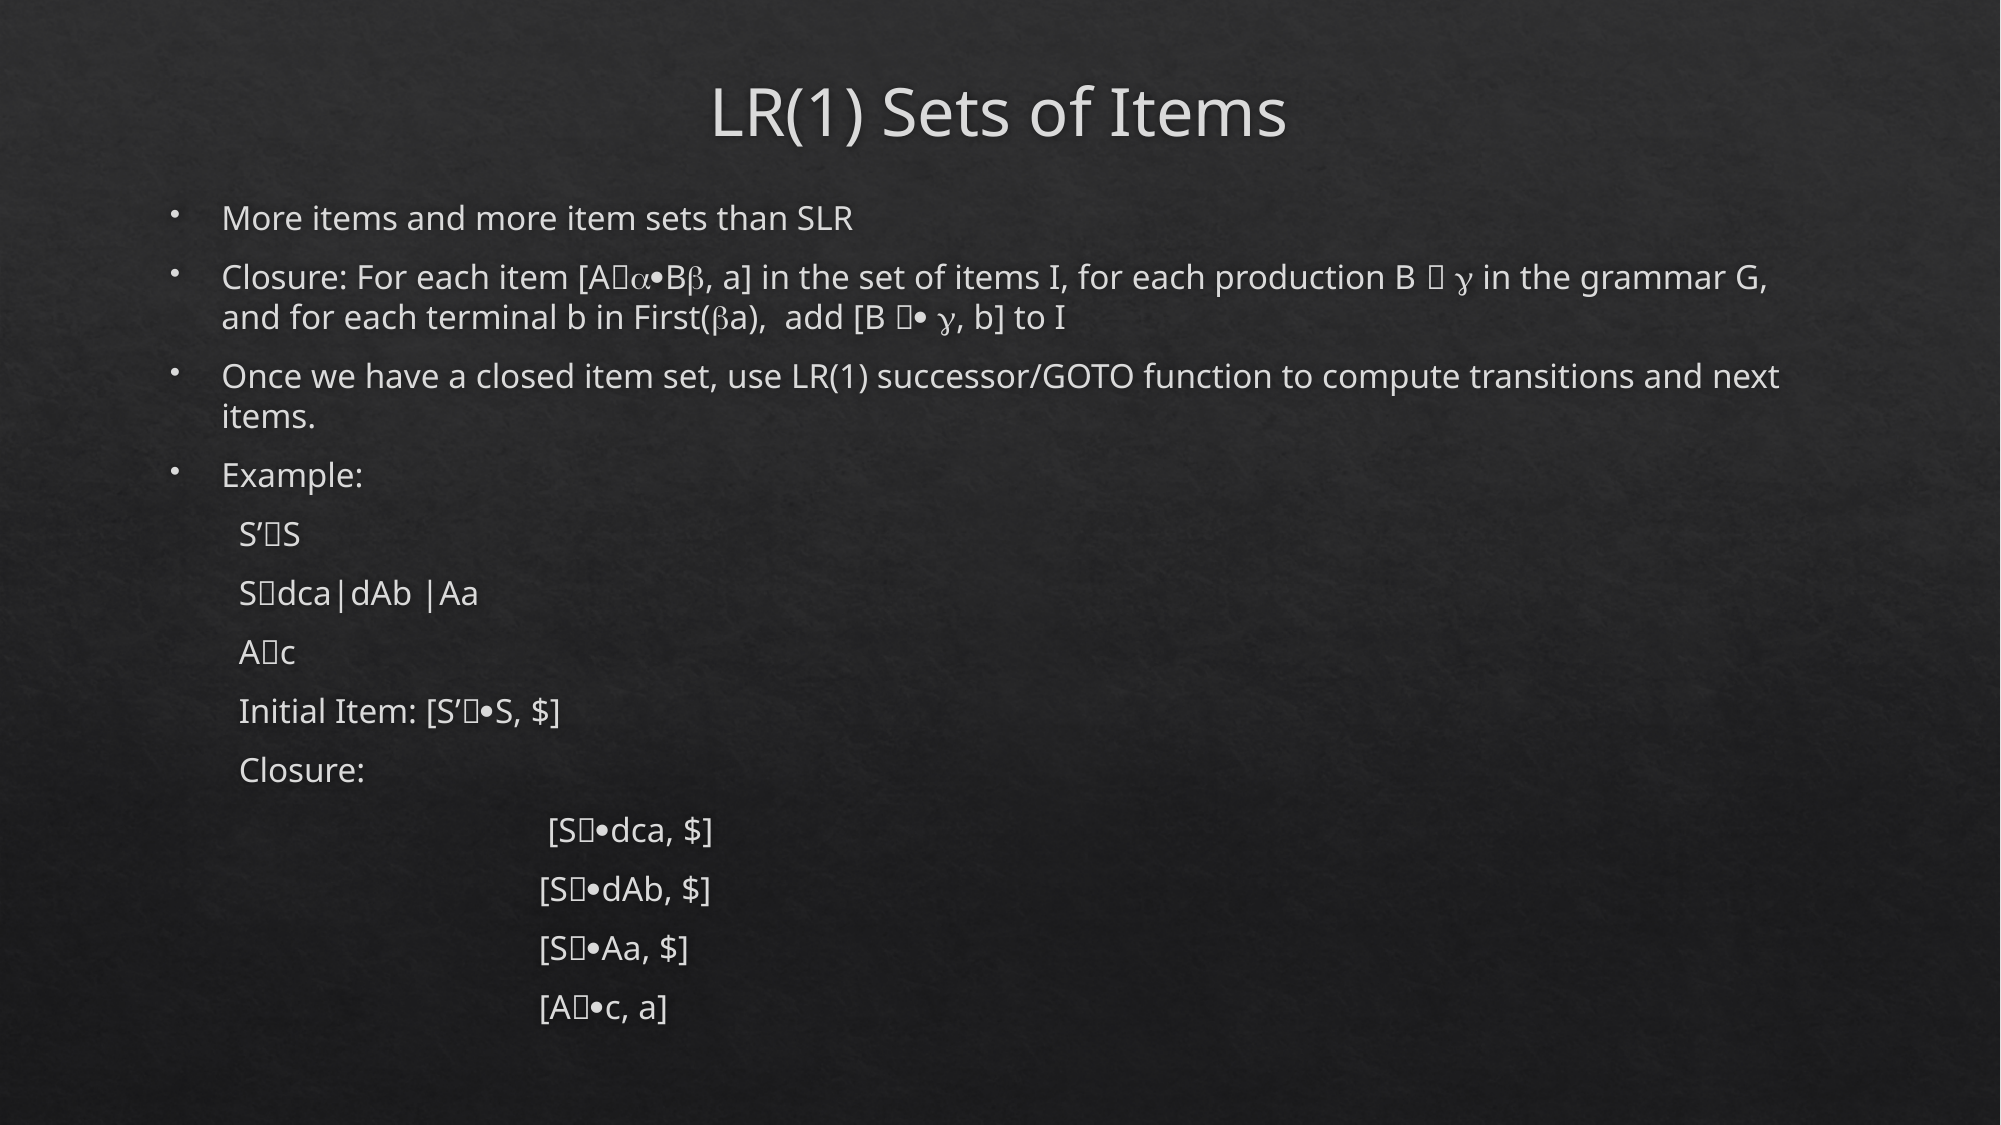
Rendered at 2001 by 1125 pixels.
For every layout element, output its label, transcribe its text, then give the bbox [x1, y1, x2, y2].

title LR(1) Sets of Items [149, 30, 1849, 185]
list More items and more item sets than SLR Closure: For each item [AaBb, a] in the set of items I, for each production B  g in the grammar G, and for each terminal b in First(ba), add [B  g, b] to I Once we have a closed item set, use LR(1) successor/GOTO function to compute transitions and next items. Example: S’S Sdca|dAb |Aa Ac Initial Item: [S’·S, $] Closure: [S·dca, $] [S·dAb, $] [S·Aa, $] [A·c, a] [149, 189, 1849, 950]
